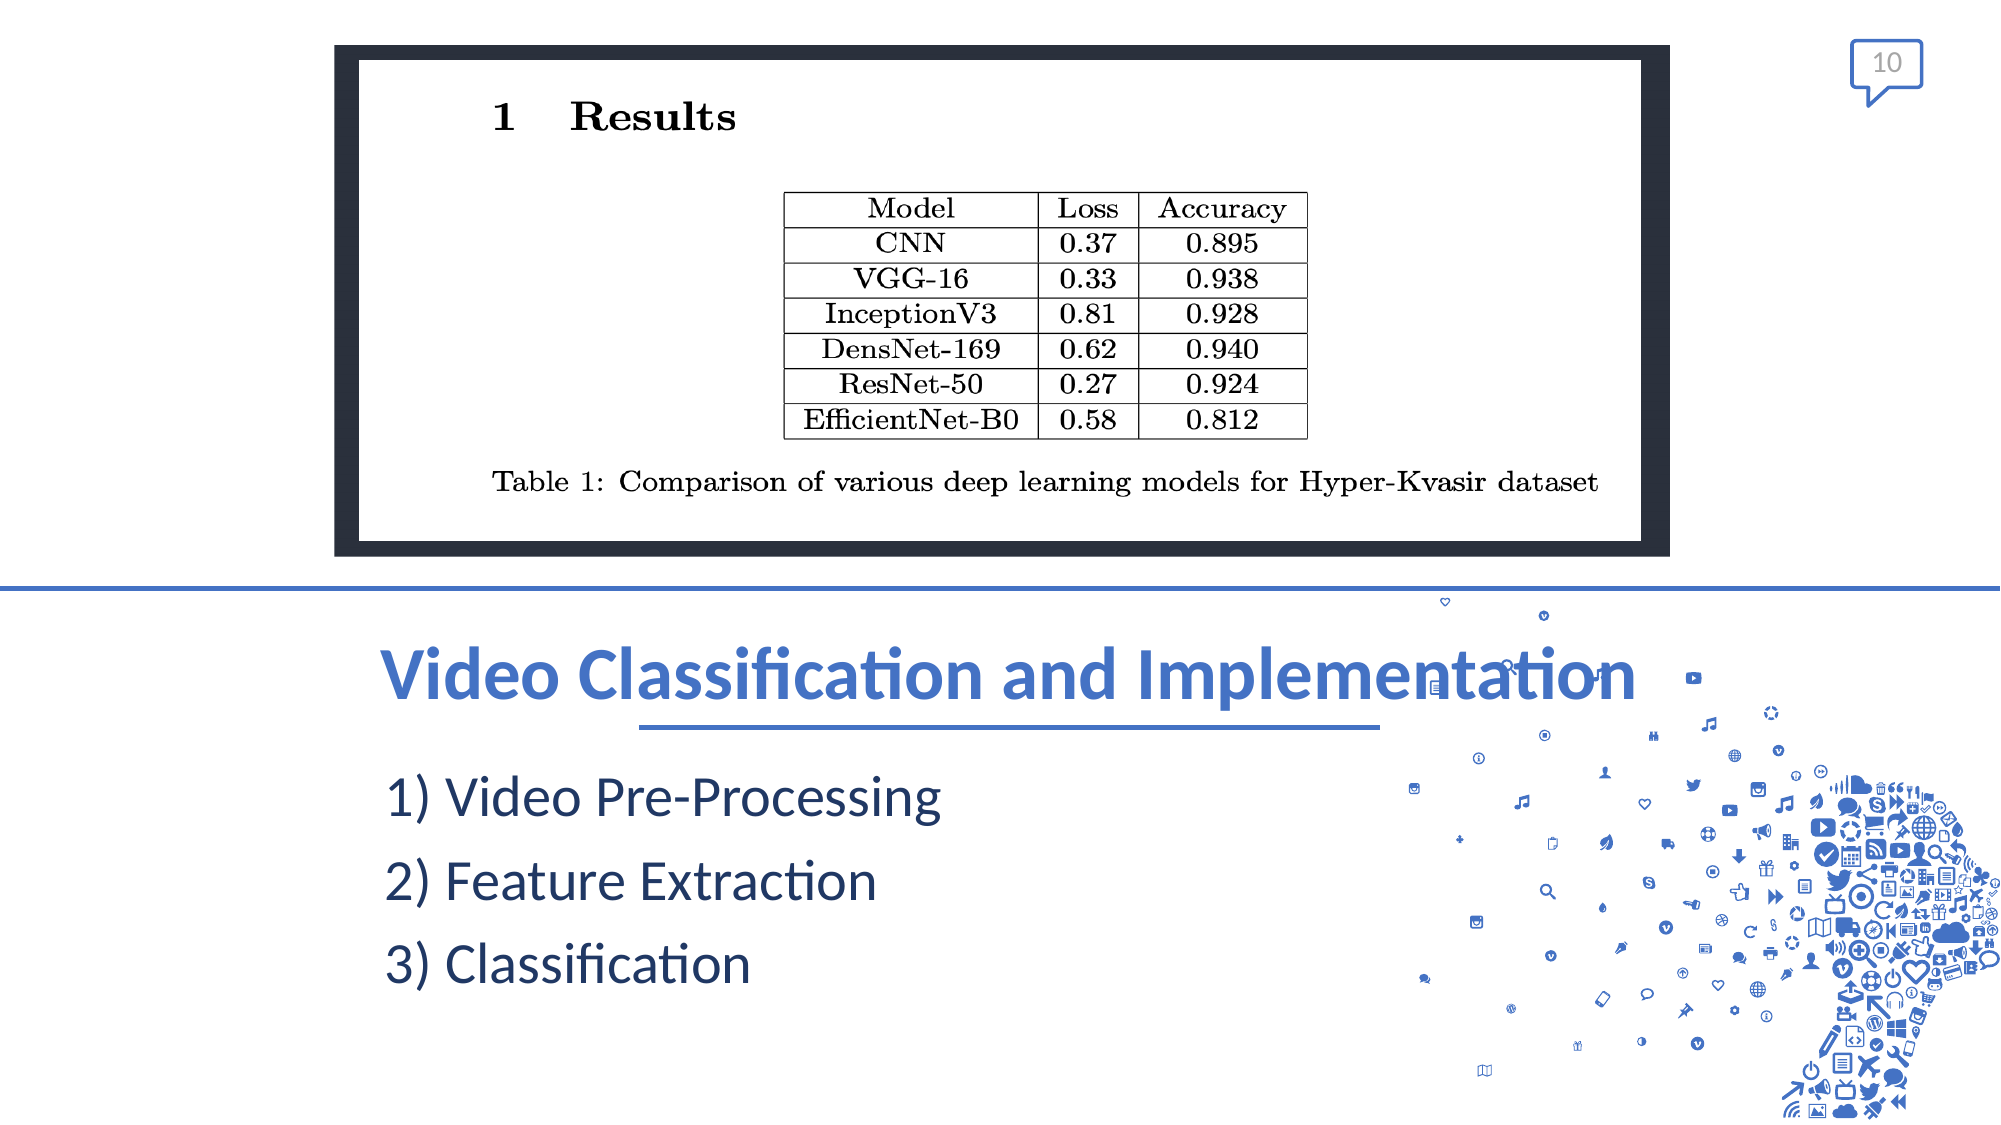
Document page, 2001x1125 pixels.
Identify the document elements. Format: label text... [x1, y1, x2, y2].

text_box 10 [1841, 34, 1933, 86]
list 1) Video Pre-Processing 2) Feature Extraction 3) Classification [370, 758, 1408, 1102]
picture [358, 60, 1641, 541]
text_box Video Classification and Implementation [365, 617, 1408, 722]
text_box [333, 45, 1671, 557]
text_box [1850, 86, 1923, 108]
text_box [1408, 597, 2000, 1120]
